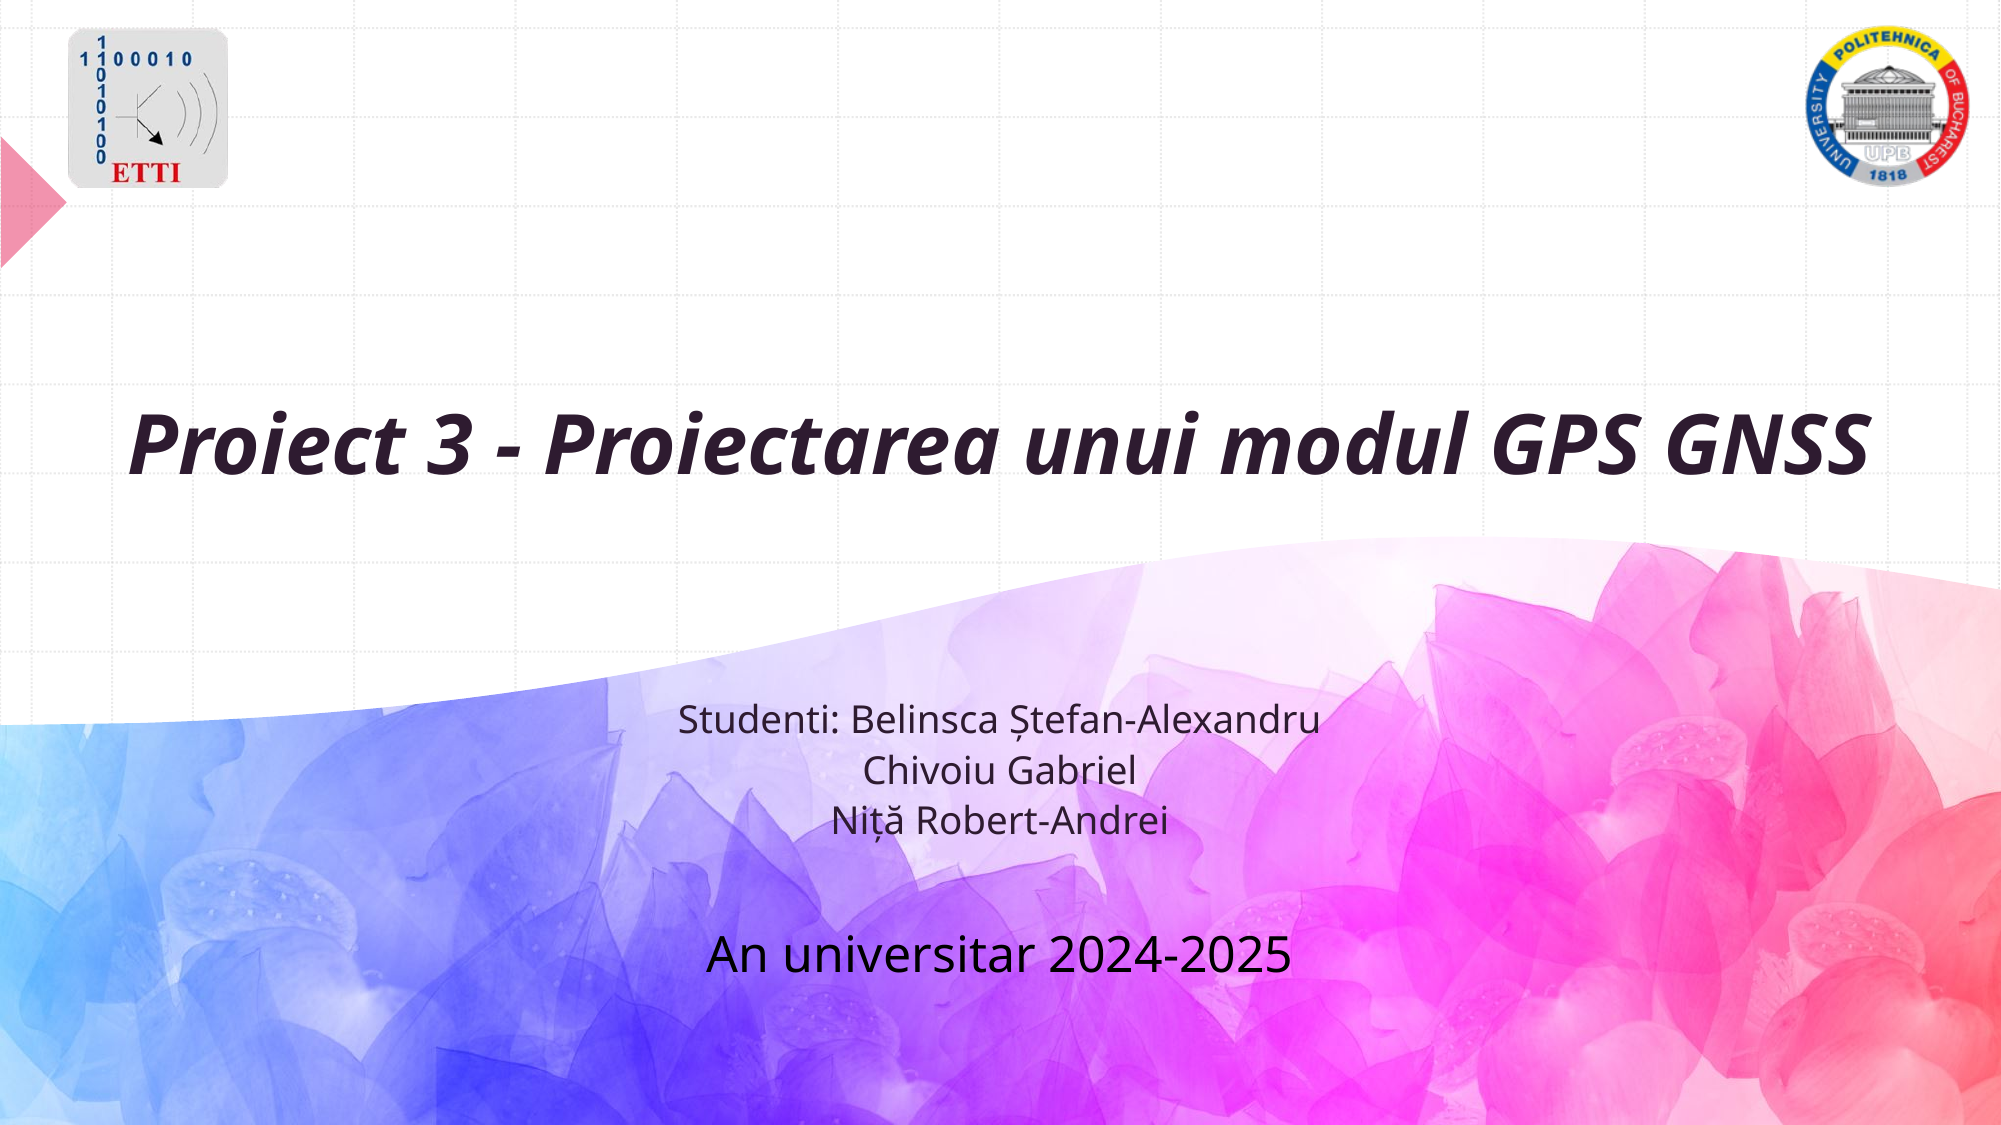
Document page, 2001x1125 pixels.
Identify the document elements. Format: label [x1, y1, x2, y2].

picture [0, 536, 2001, 1125]
picture [68, 28, 228, 188]
picture [1804, 24, 1971, 188]
text_box [0, 0, 2000, 536]
